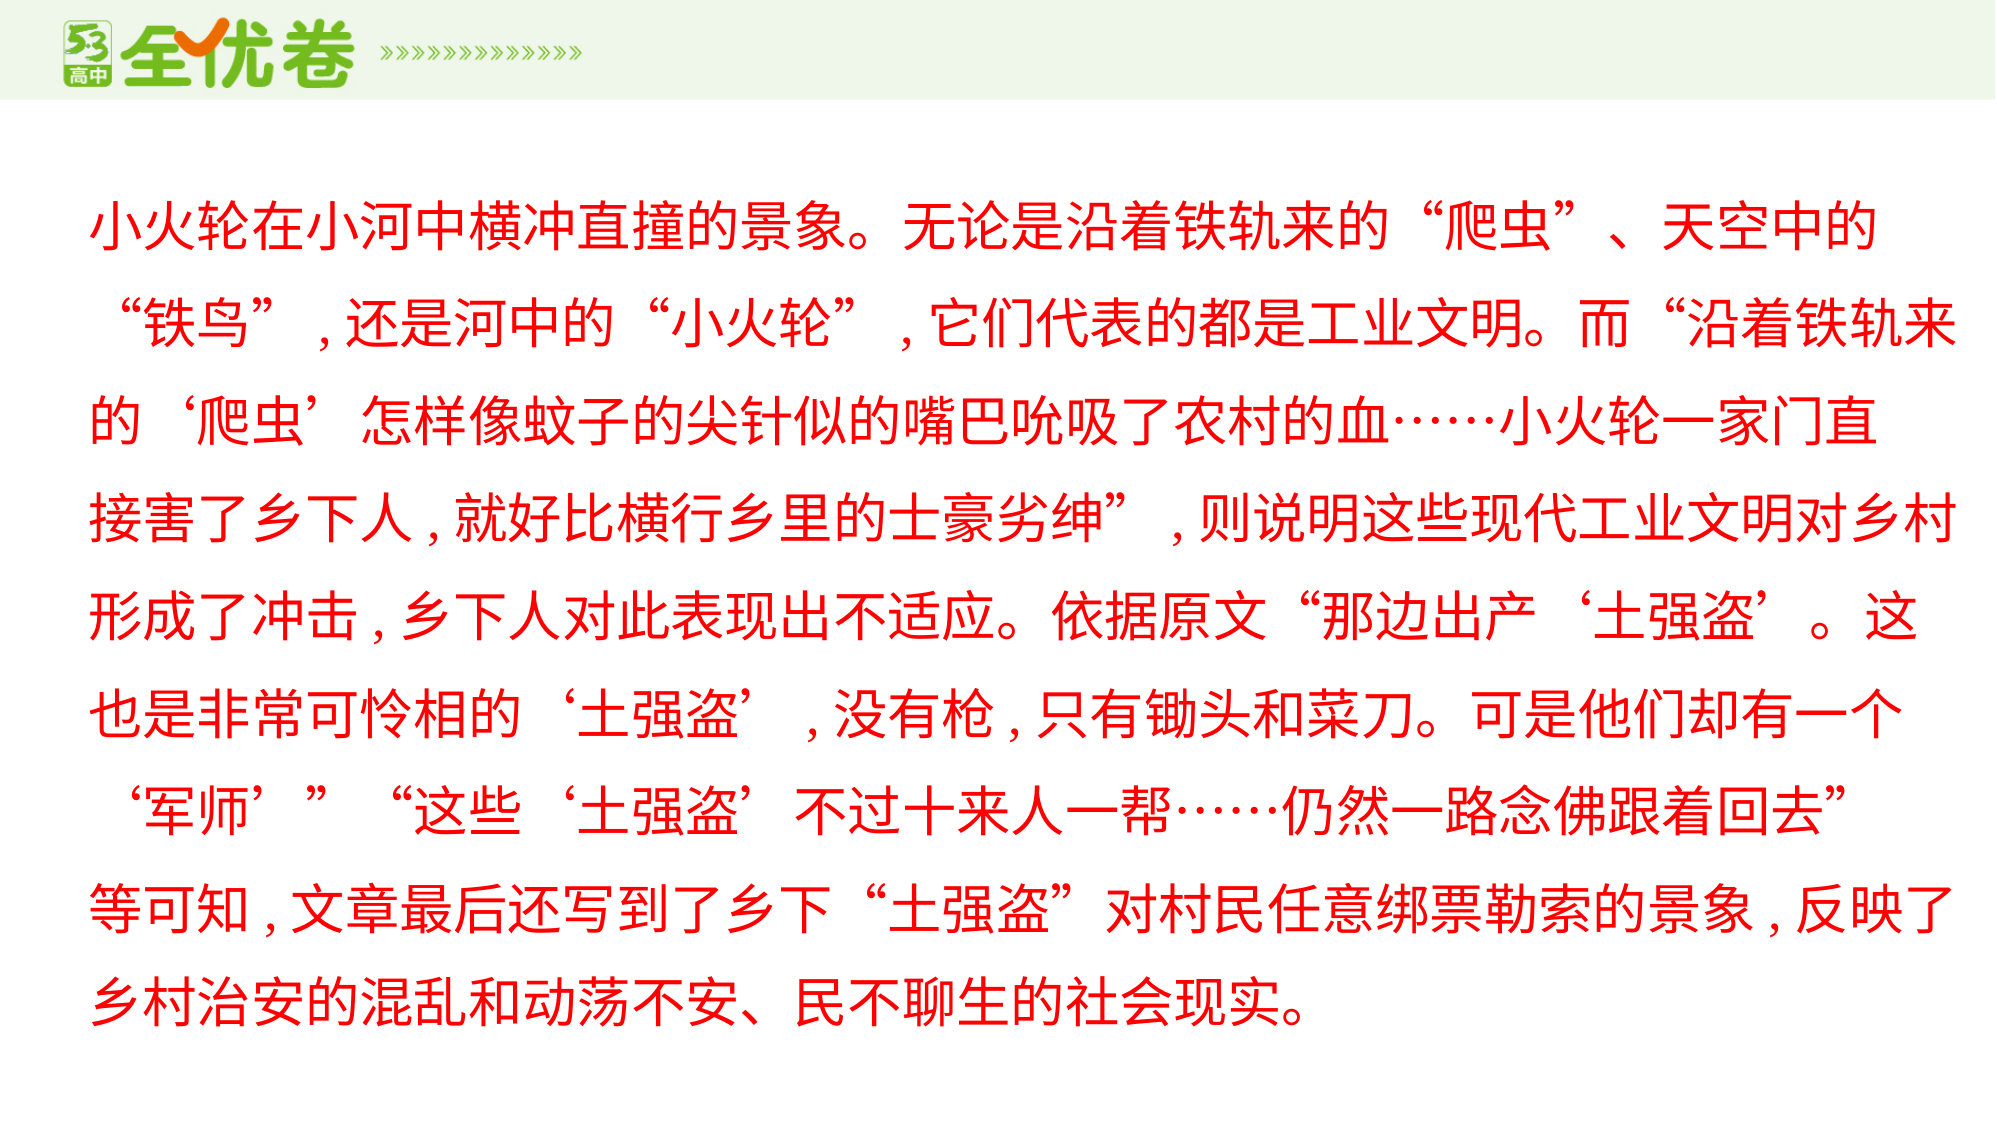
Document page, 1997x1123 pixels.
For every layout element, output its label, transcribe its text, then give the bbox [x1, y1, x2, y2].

text_box 小火轮在小河中横冲直撞的景象。无论是沿着铁轨来的“爬虫”、天空中的 “铁鸟”,还是河中的“小火轮”,它们代表的都是工业文明。而“沿着铁轨来 的‘爬虫’怎样像蚊子的尖针似的嘴巴吮吸了农村的血……小火轮一家门直 接害了乡下人,就好比横行乡里的士豪劣绅”,则说明这些现代工业文明对乡村 形成了冲击,乡下人对此表现出不适应。依据原文“那边出产‘土强盗’。这 也是非常可怜相的‘土强盗’,没有枪,只有锄头和菜刀。可是他们却有一个 ‘军师’”“这些‘土强盗’不过十来人一帮……仍然一路念佛跟着回去” 等可知,文章最后还写到了乡下“土强盗”对村民任意绑票勒索的景象,反映了 [88, 159, 1997, 935]
text_box 乡村治安的混乱和动荡不安、民不聊生的社会现实。 [88, 935, 1997, 1034]
picture [0, 0, 1996, 1117]
